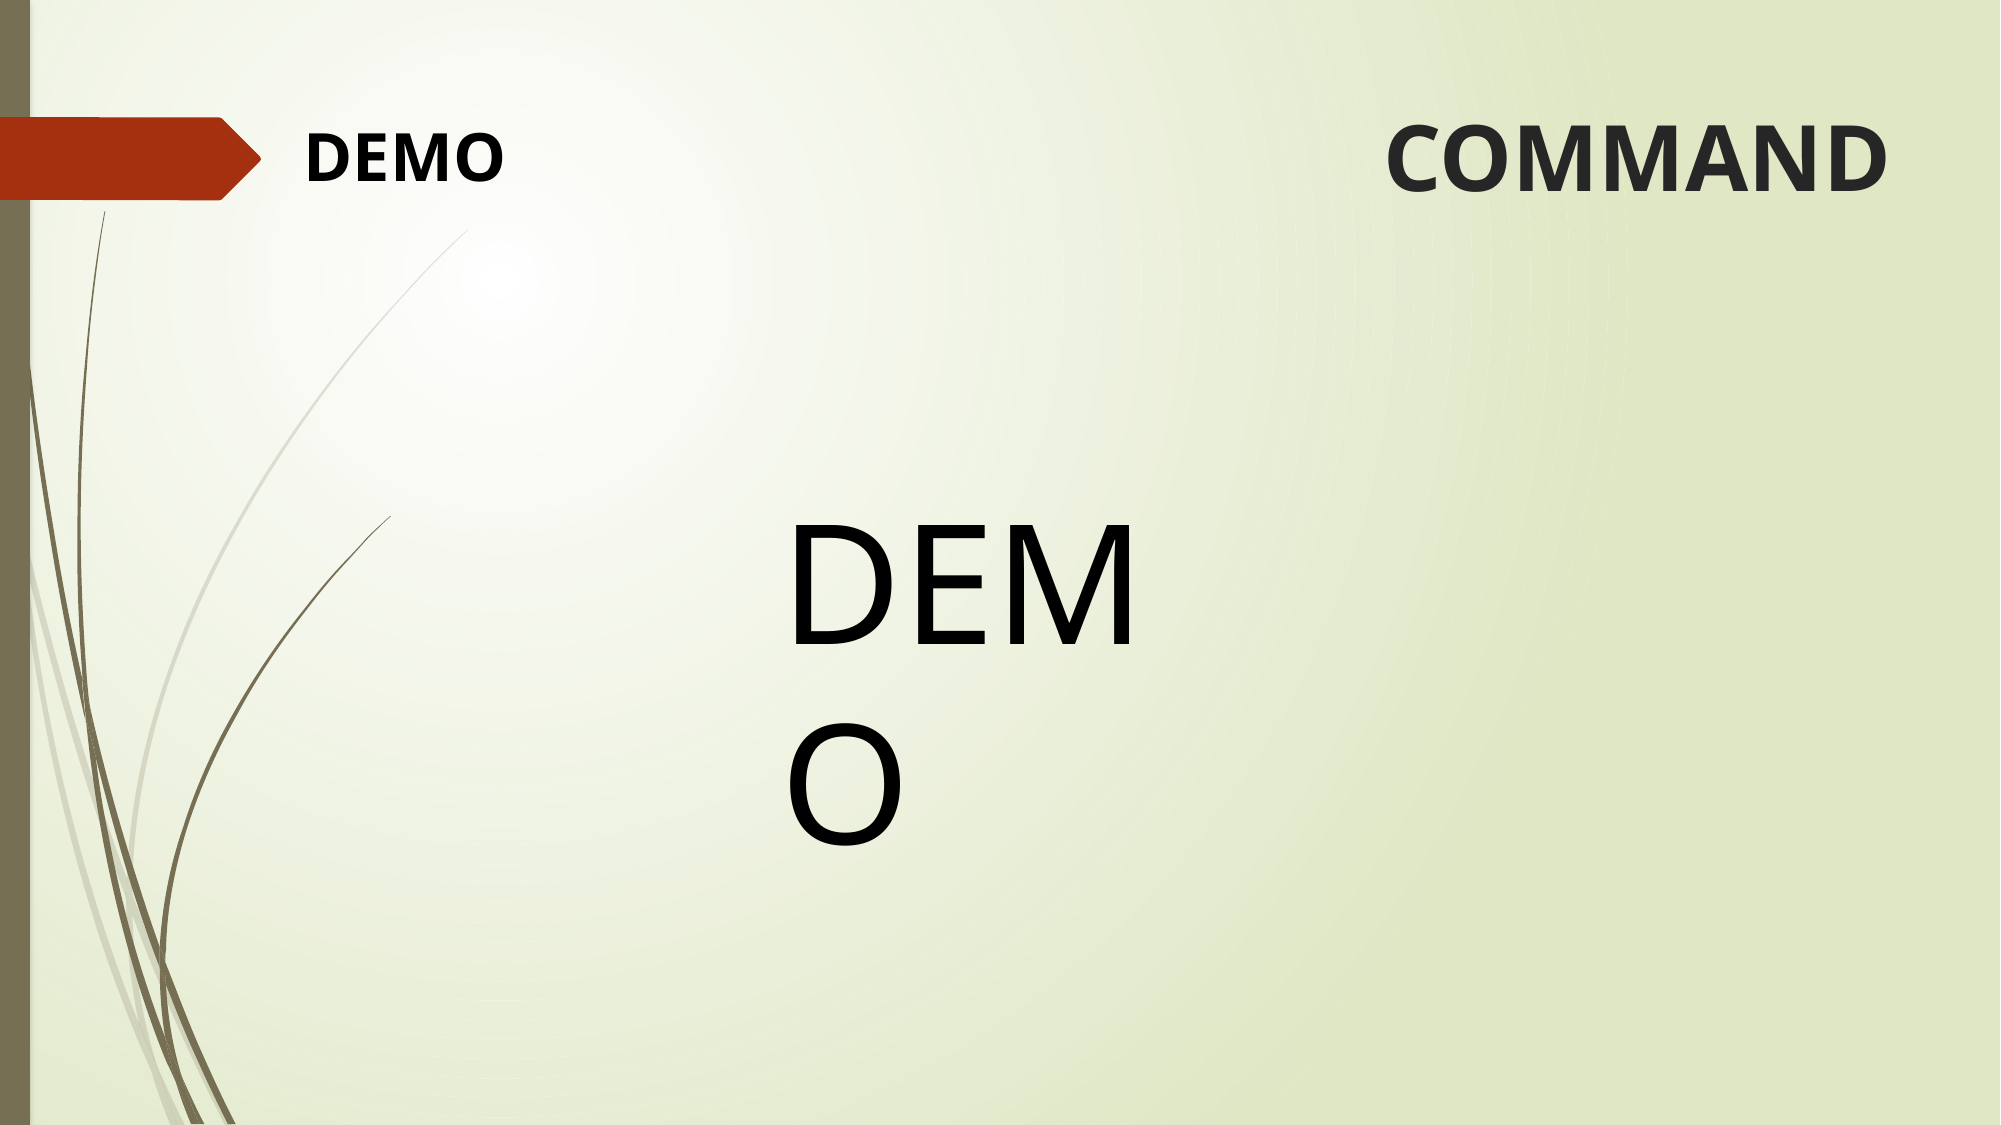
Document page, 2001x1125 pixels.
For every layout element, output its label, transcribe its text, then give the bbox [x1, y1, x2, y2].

title COMMAND [1368, 91, 2000, 204]
text_box DEMO [288, 107, 828, 202]
text_box DEMO [765, 470, 1282, 886]
